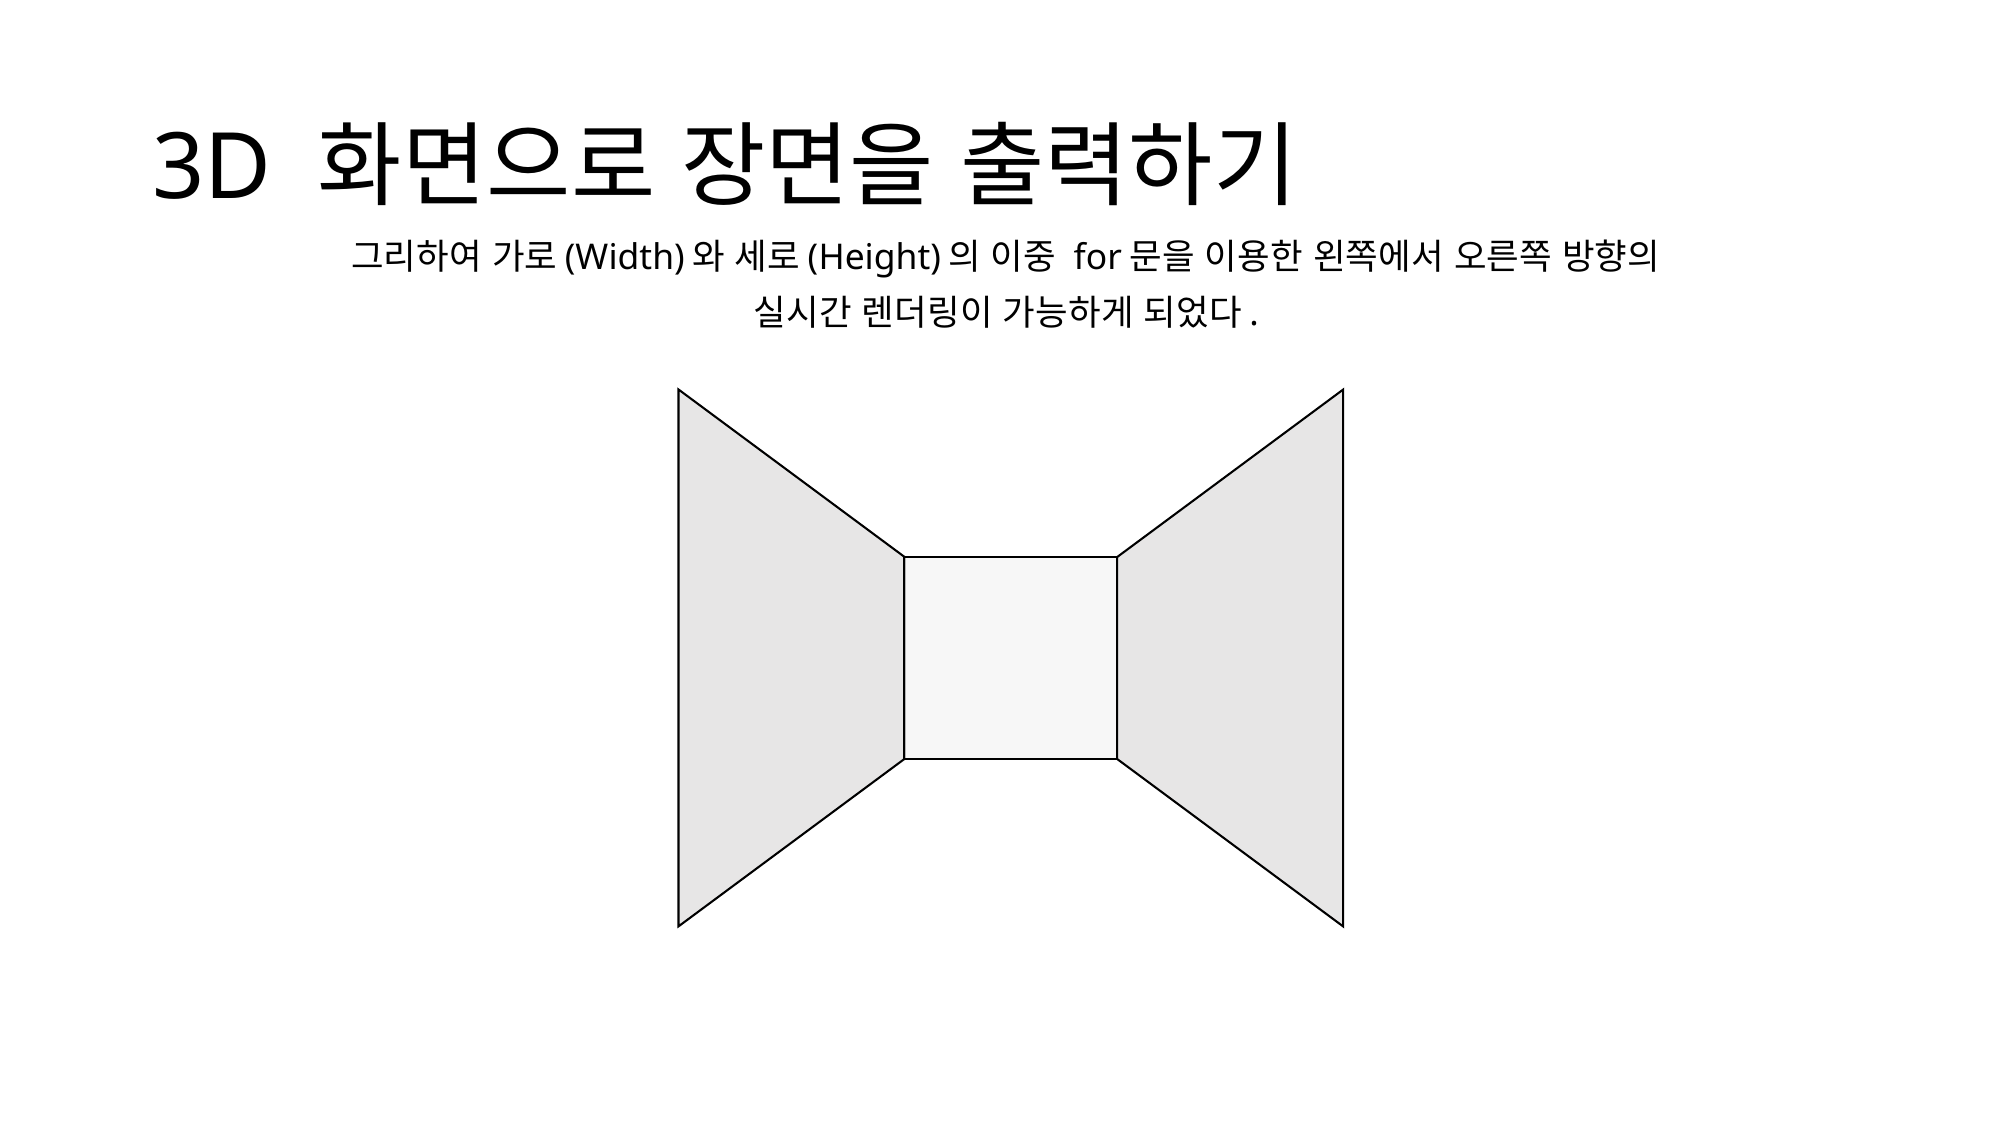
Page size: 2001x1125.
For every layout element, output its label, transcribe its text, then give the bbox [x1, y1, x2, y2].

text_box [678, 389, 1344, 927]
title 3D 화면으로 장면을 출력하기 [137, 59, 1863, 231]
text_box 그리하여 가로(Width)와 세로(Height)의 이중 for문을 이용한 왼쪽에서 오른쪽 방향의 실시간 렌더링이 가능하게 되었다. [57, 231, 1964, 342]
